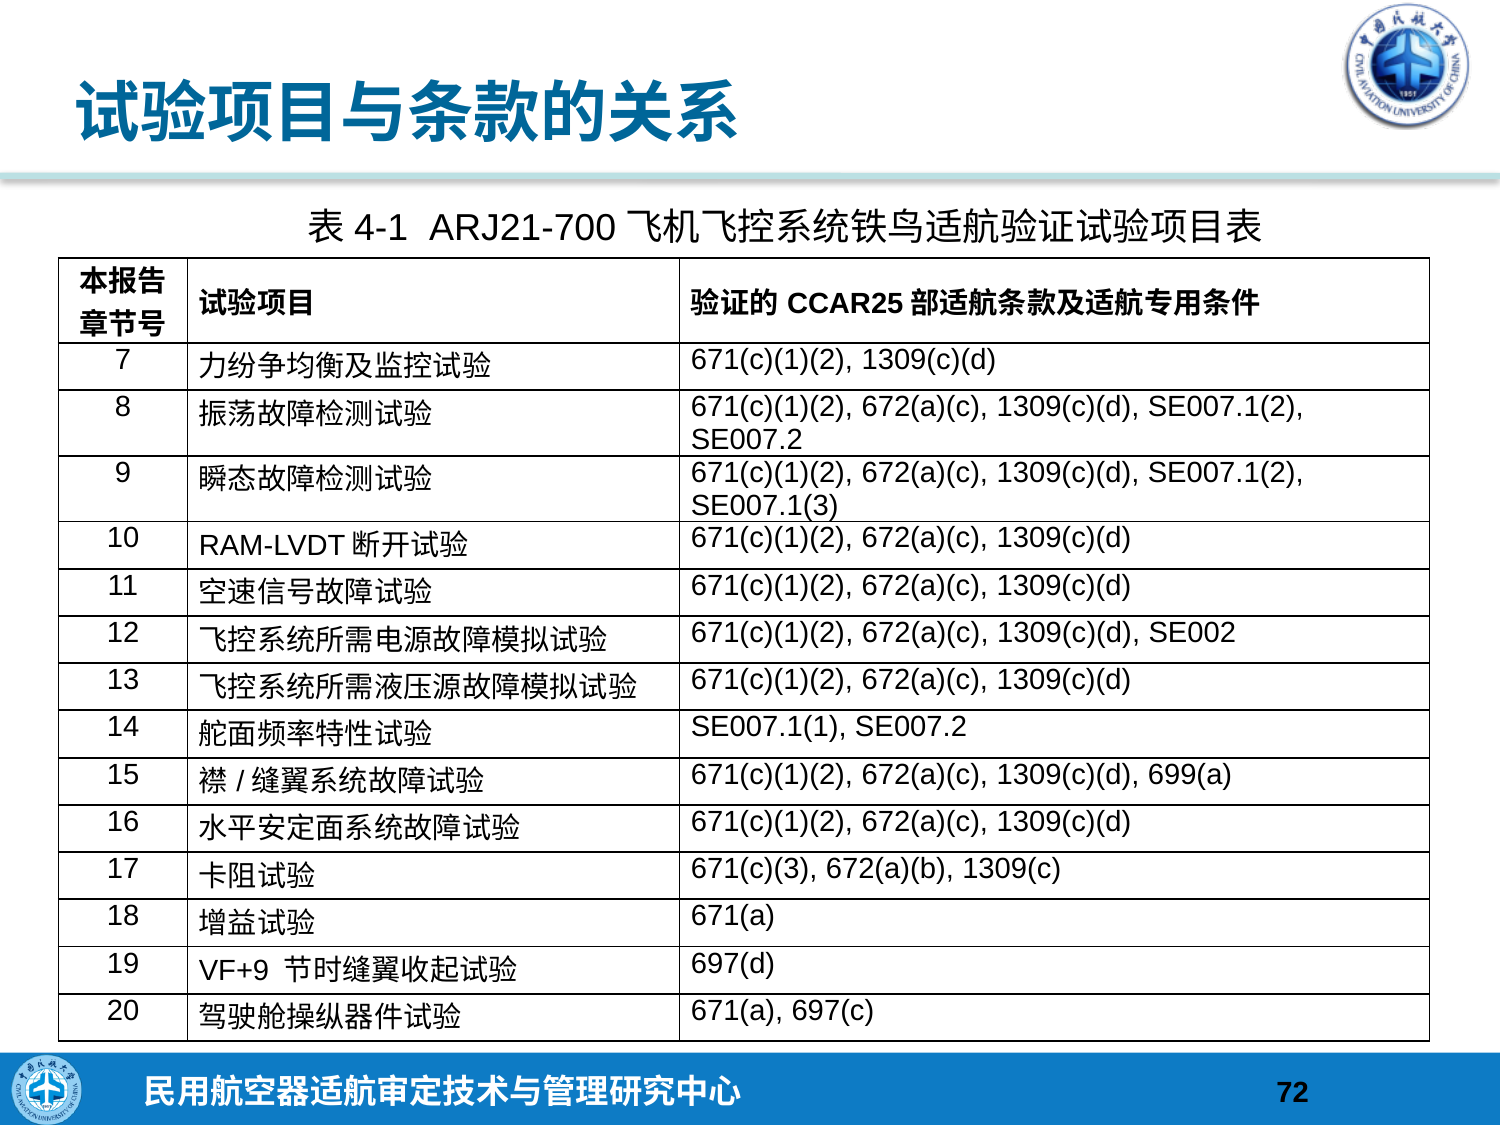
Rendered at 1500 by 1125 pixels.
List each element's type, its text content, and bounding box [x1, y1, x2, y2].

table_cell 舵面频率特性试验 [188, 711, 679, 757]
table_cell 671(c)(1)(2), 1309(c)(d) [680, 344, 1429, 389]
table_cell 18 [59, 900, 187, 946]
table_cell SE007.1(1), SE007.2 [680, 711, 1429, 757]
table_cell 671(c)(3), 672(a)(b), 1309(c) [680, 853, 1429, 898]
table_cell 671(c)(1)(2), 672(a)(c), 1309(c)(d) [680, 522, 1429, 568]
table_cell 卡阻试验 [188, 853, 679, 898]
table_cell 671(c)(1)(2), 672(a)(c), 1309(c)(d) [680, 570, 1429, 615]
table_header 试验项目 [188, 259, 679, 342]
table_cell 671(c)(1)(2), 672(a)(c), 1309(c)(d), SE007.1(2), SE007.2 [680, 391, 1429, 455]
table_cell 振荡故障检测试验 [188, 391, 679, 455]
table_cell 671(c)(1)(2), 672(a)(c), 1309(c)(d), SE007.1(2), SE007.1(3) [680, 457, 1429, 521]
table_cell 12 [59, 617, 187, 662]
table_cell 11 [59, 570, 187, 615]
table_cell 671(c)(1)(2), 672(a)(c), 1309(c)(d) [680, 806, 1429, 851]
table_cell 飞控系统所需液压源故障模拟试验 [188, 664, 679, 709]
table_cell 水平安定面系统故障试验 [188, 806, 679, 851]
picture [11, 1054, 82, 1125]
table_cell 驾驶舱操纵器件试验 [188, 995, 679, 1040]
table_cell 671(c)(1)(2), 672(a)(c), 1309(c)(d), 699(a) [680, 759, 1429, 804]
table_cell 9 [59, 457, 187, 521]
table_cell 增益试验 [188, 900, 679, 946]
table_cell 17 [59, 853, 187, 898]
table_cell 697(d) [680, 947, 1429, 993]
table_cell 飞控系统所需电源故障模拟试验 [188, 617, 679, 662]
table_cell VF+9 节时缝翼收起试验 [188, 947, 679, 993]
table_cell 瞬态故障检测试验 [188, 457, 679, 521]
table_header 本报告章节号 [59, 259, 187, 342]
table_cell 20 [59, 995, 187, 1040]
table_cell 空速信号故障试验 [188, 570, 679, 615]
table_cell 力纷争均衡及监控试验 [188, 344, 679, 389]
table_cell 671(a) [680, 900, 1429, 946]
picture [1315, 0, 1500, 130]
table_cell 671(c)(1)(2), 672(a)(c), 1309(c)(d) [680, 664, 1429, 709]
title 试验项目与条款的关系 [58, 70, 1465, 166]
table_cell 671(a), 697(c) [680, 995, 1429, 1040]
table_header 验证的CCAR25部适航条款及适航专用条件 [680, 259, 1429, 342]
table_cell 8 [59, 391, 187, 455]
table_cell 14 [59, 711, 187, 757]
text_box 表4-1 ARJ21-700飞机飞控系统铁鸟适航验证试验项目表 [234, 195, 1336, 256]
table_cell 671(c)(1)(2), 672(a)(c), 1309(c)(d), SE002 [680, 617, 1429, 662]
table_cell 16 [59, 806, 187, 851]
table_cell 襟/缝翼系统故障试验 [188, 759, 679, 804]
table_cell 15 [59, 759, 187, 804]
table_cell 19 [59, 947, 187, 993]
table_cell 13 [59, 664, 187, 709]
table_cell 7 [59, 344, 187, 389]
table_cell RAM-LVDT断开试验 [188, 522, 679, 568]
table_cell 10 [59, 522, 187, 568]
